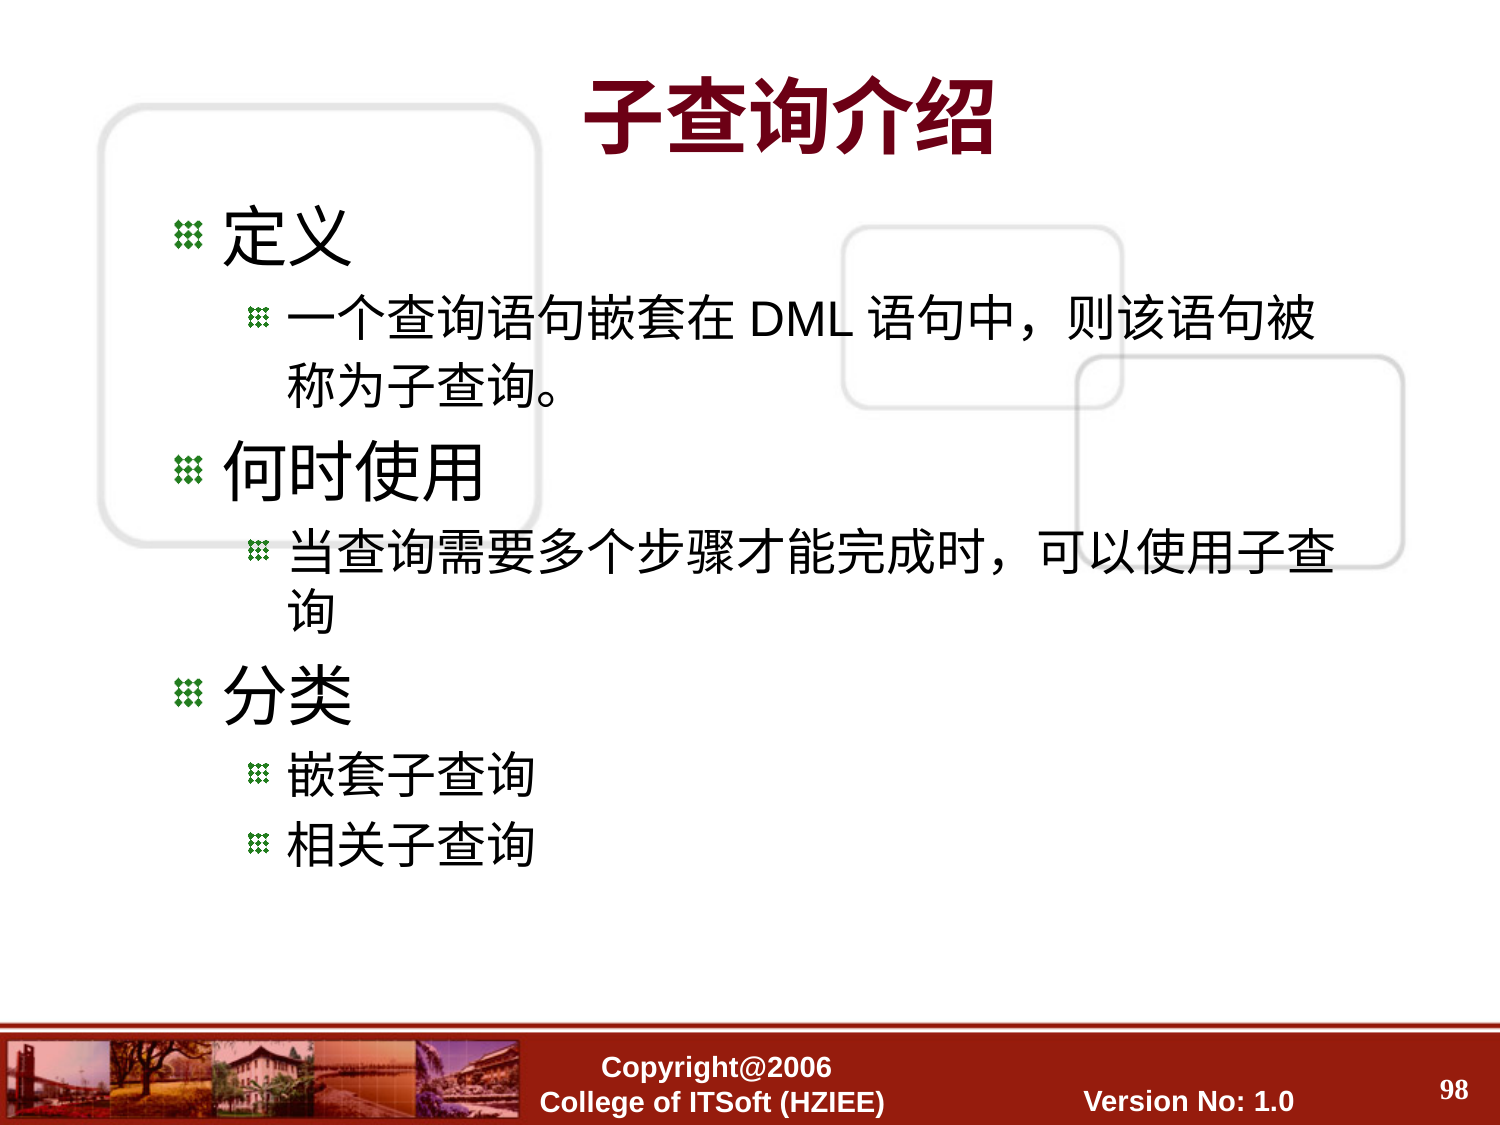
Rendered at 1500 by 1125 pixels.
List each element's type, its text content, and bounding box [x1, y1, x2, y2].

title 子查询介绍 [446, 62, 1134, 167]
list 定义 一个查询语句嵌套在DML语句中，则该语句被称为子查询。 何时使用 当查询需要多个步骤才能完成时，可以使用子查询 分类 嵌套子查询 相关子查询 [150, 187, 1375, 963]
picture [0, 0, 1500, 1125]
